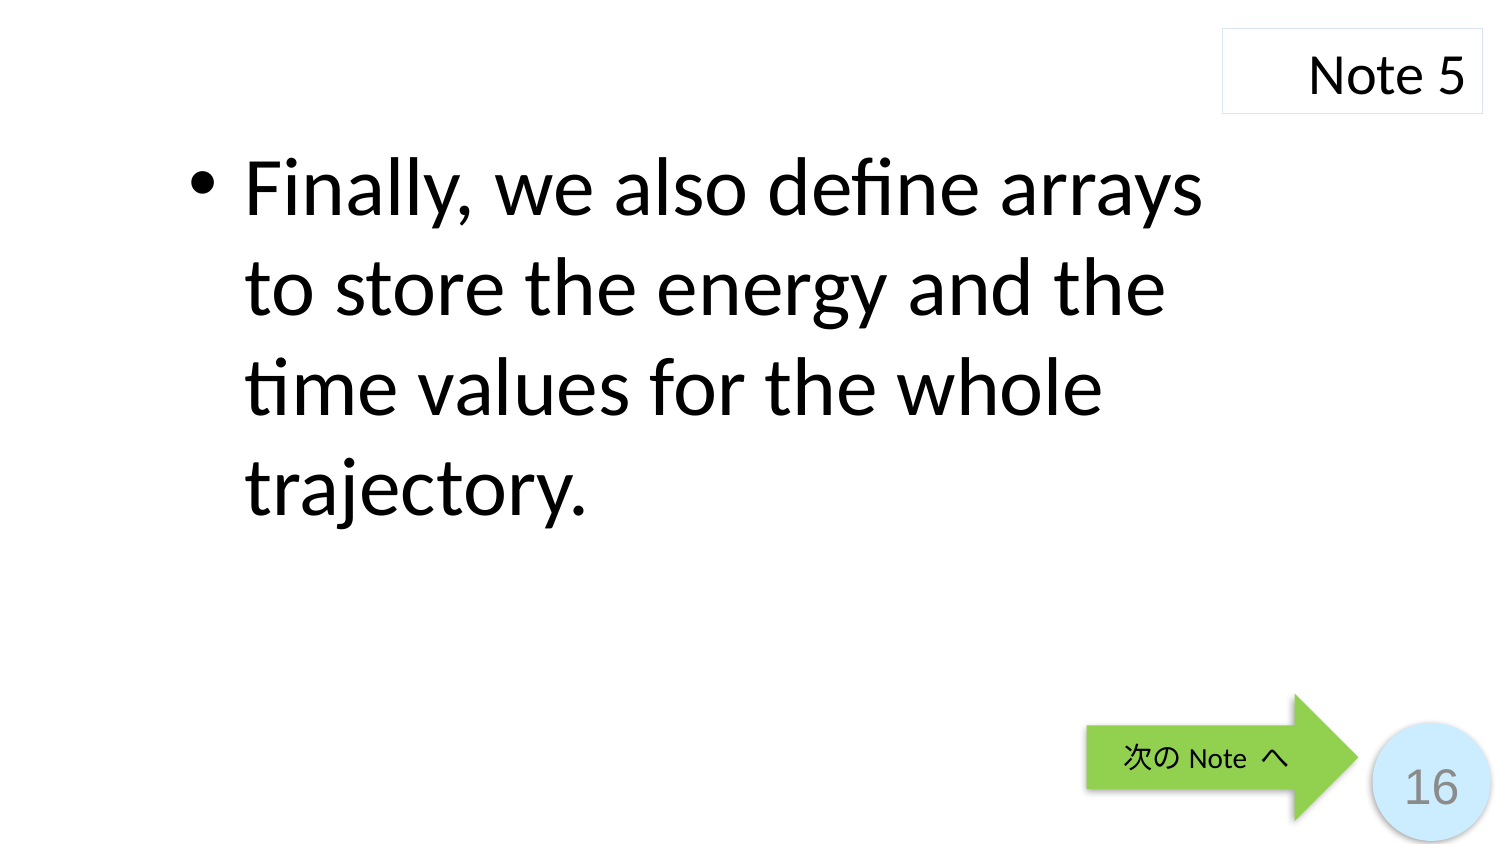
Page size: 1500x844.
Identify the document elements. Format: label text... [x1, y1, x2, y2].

text_box Note 5 [1222, 28, 1483, 114]
text_box 次のNote へ [1085, 692, 1359, 822]
list Finally, we also define arrays to store the energy and the time values for the whole trajectory. [173, 124, 1284, 773]
slide_number 16 [1372, 762, 1491, 807]
